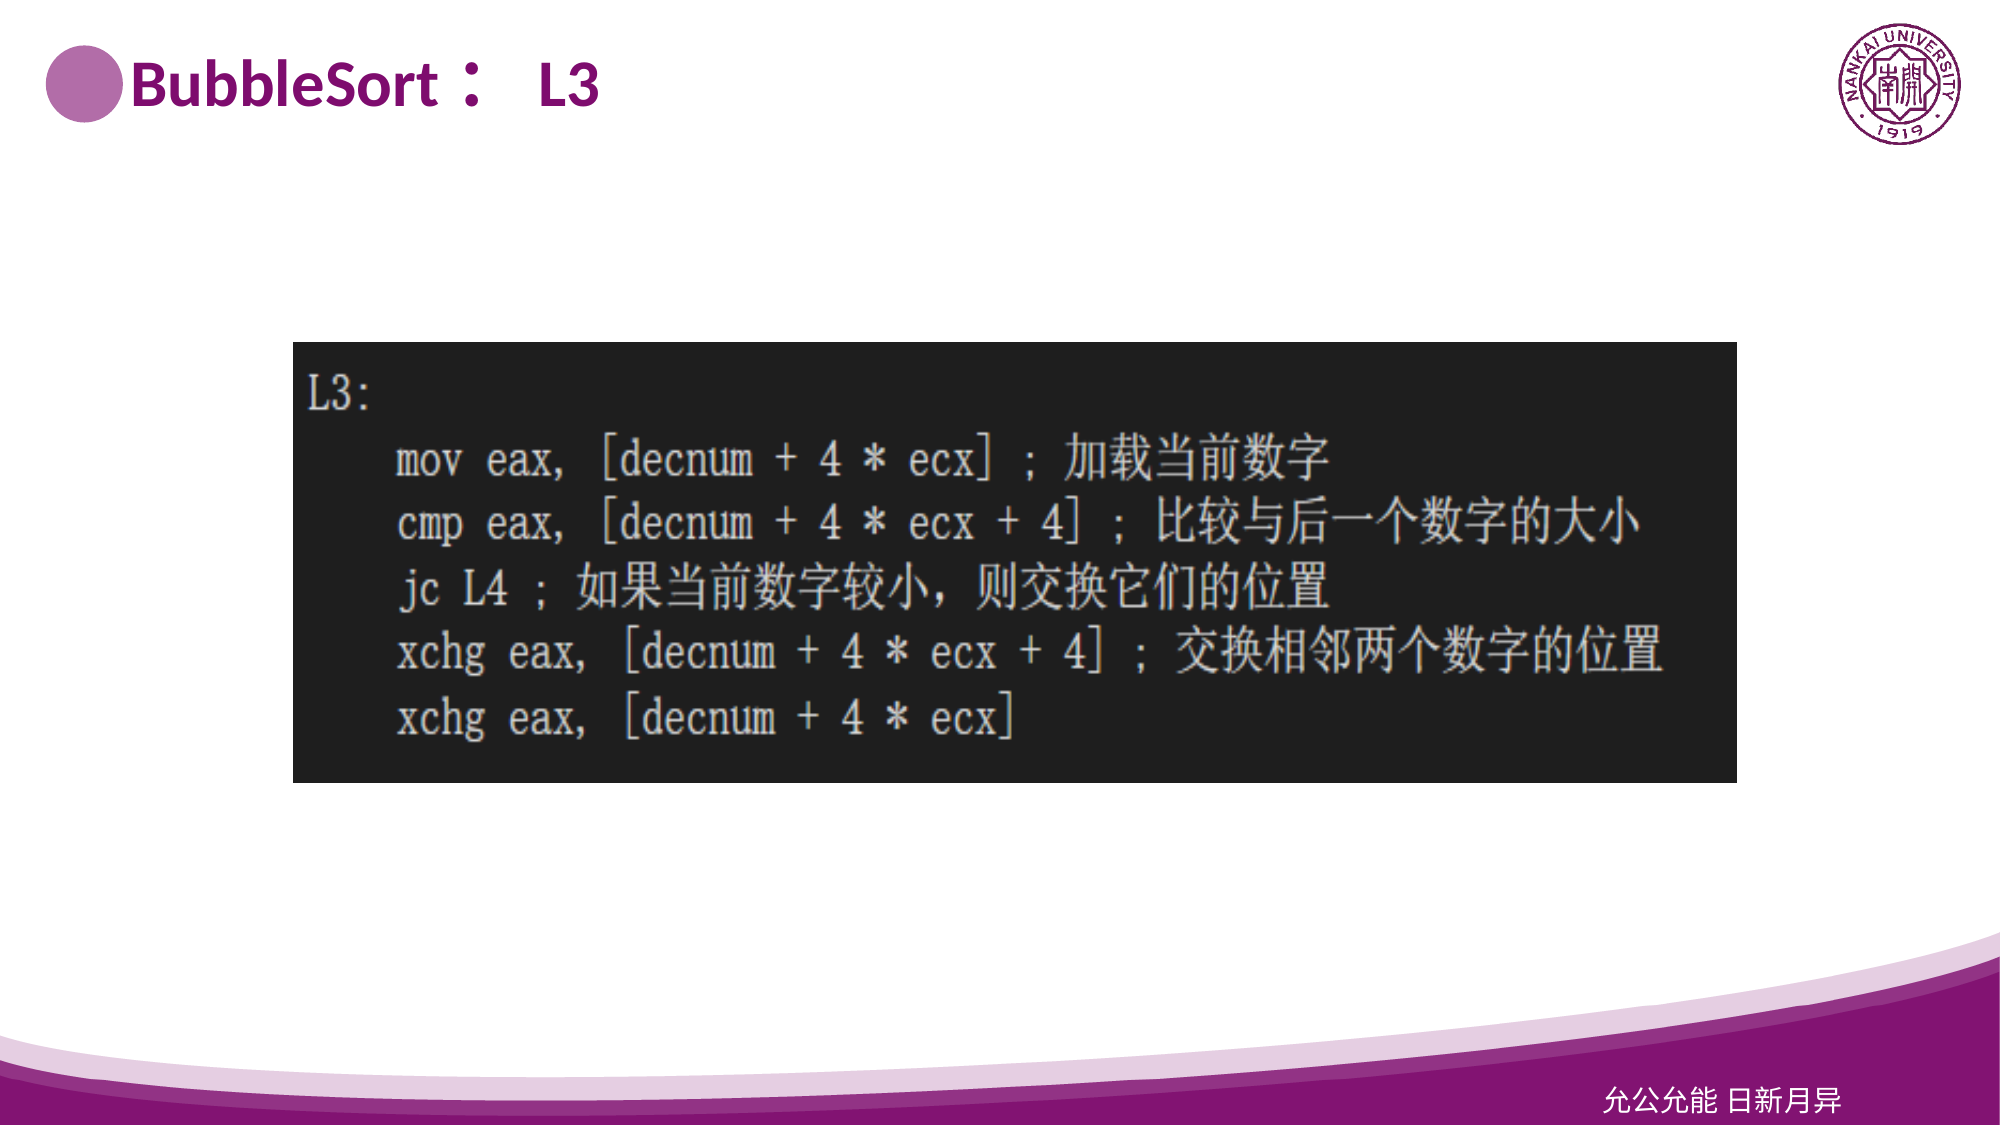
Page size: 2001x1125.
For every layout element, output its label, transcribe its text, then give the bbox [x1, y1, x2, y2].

text_box BubbleSort：L3 [115, 41, 1702, 242]
picture [293, 342, 1737, 783]
picture [1828, 13, 1971, 155]
picture [0, 931, 2000, 1125]
